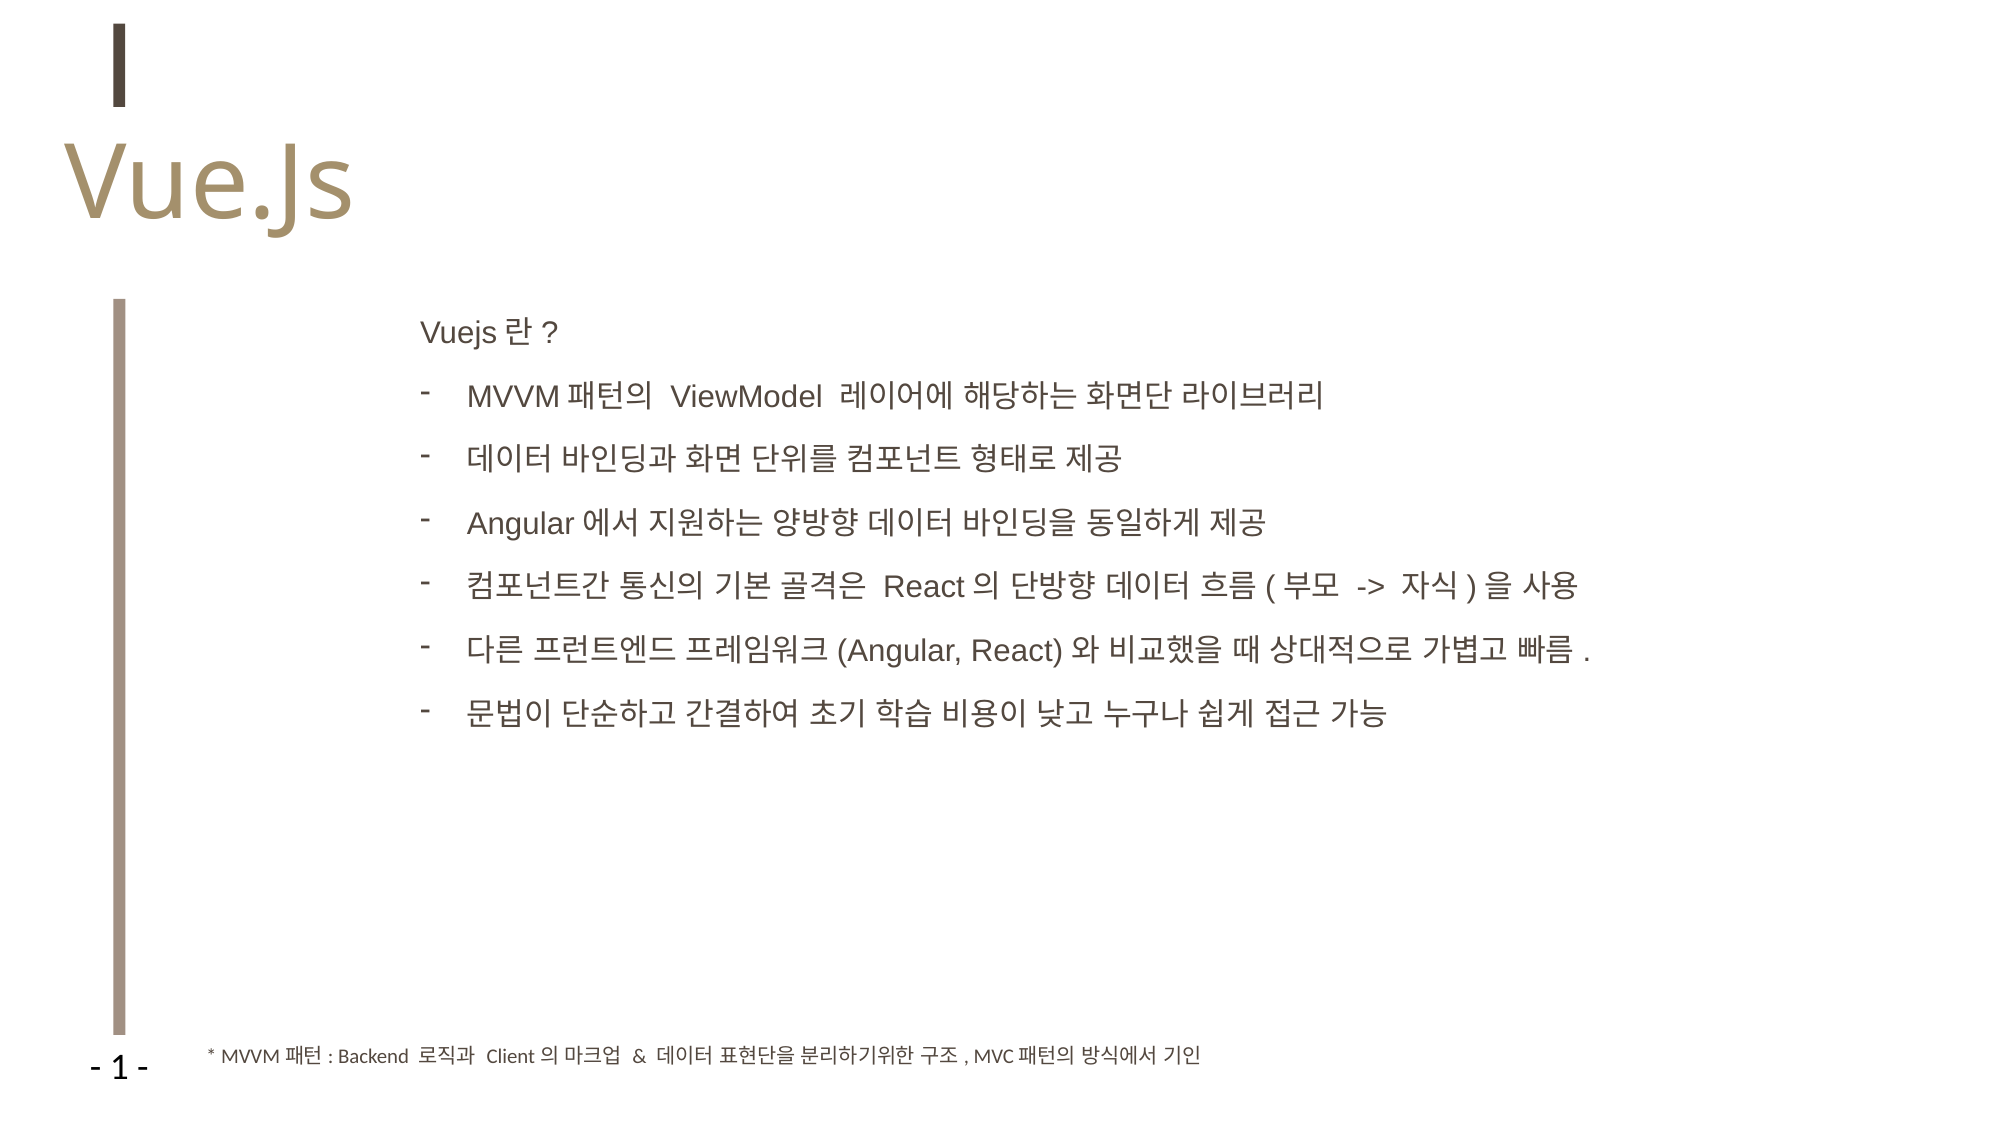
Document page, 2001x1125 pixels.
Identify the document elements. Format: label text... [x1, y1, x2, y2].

text_box * MVVM패턴: Backend 로직과 Client의 마크업 & 데이터 표현단을 분리하기위한 구조, MVC패턴의 방식에서 기인 [191, 1035, 1959, 1075]
text_box - 1 - [74, 1034, 165, 1095]
text_box [112, 23, 126, 108]
text_box Vuejs란? MVVM패턴의 ViewModel 레이어에 해당하는 화면단 라이브러리 데이터 바인딩과 화면 단위를 컴포넌트 형태로 제공 Angular에서 지원하는 양방향 데이터 바인딩을 동일하게 제공 컴포넌트간 통신의 기본 골격은 React의 단방향 데이터 흐름(부모 -> 자식)을 사용 다른 프런트엔드 프레임워크(Angular, React)와 비교했을 때 상대적으로 가볍고 빠름. 문법이 단순하고 간결하여 초기 학습 비용이 낮고 누구나 쉽게 접근 가능 [405, 177, 1705, 739]
text_box [112, 298, 126, 1034]
text_box Vue.Js [49, 106, 523, 247]
